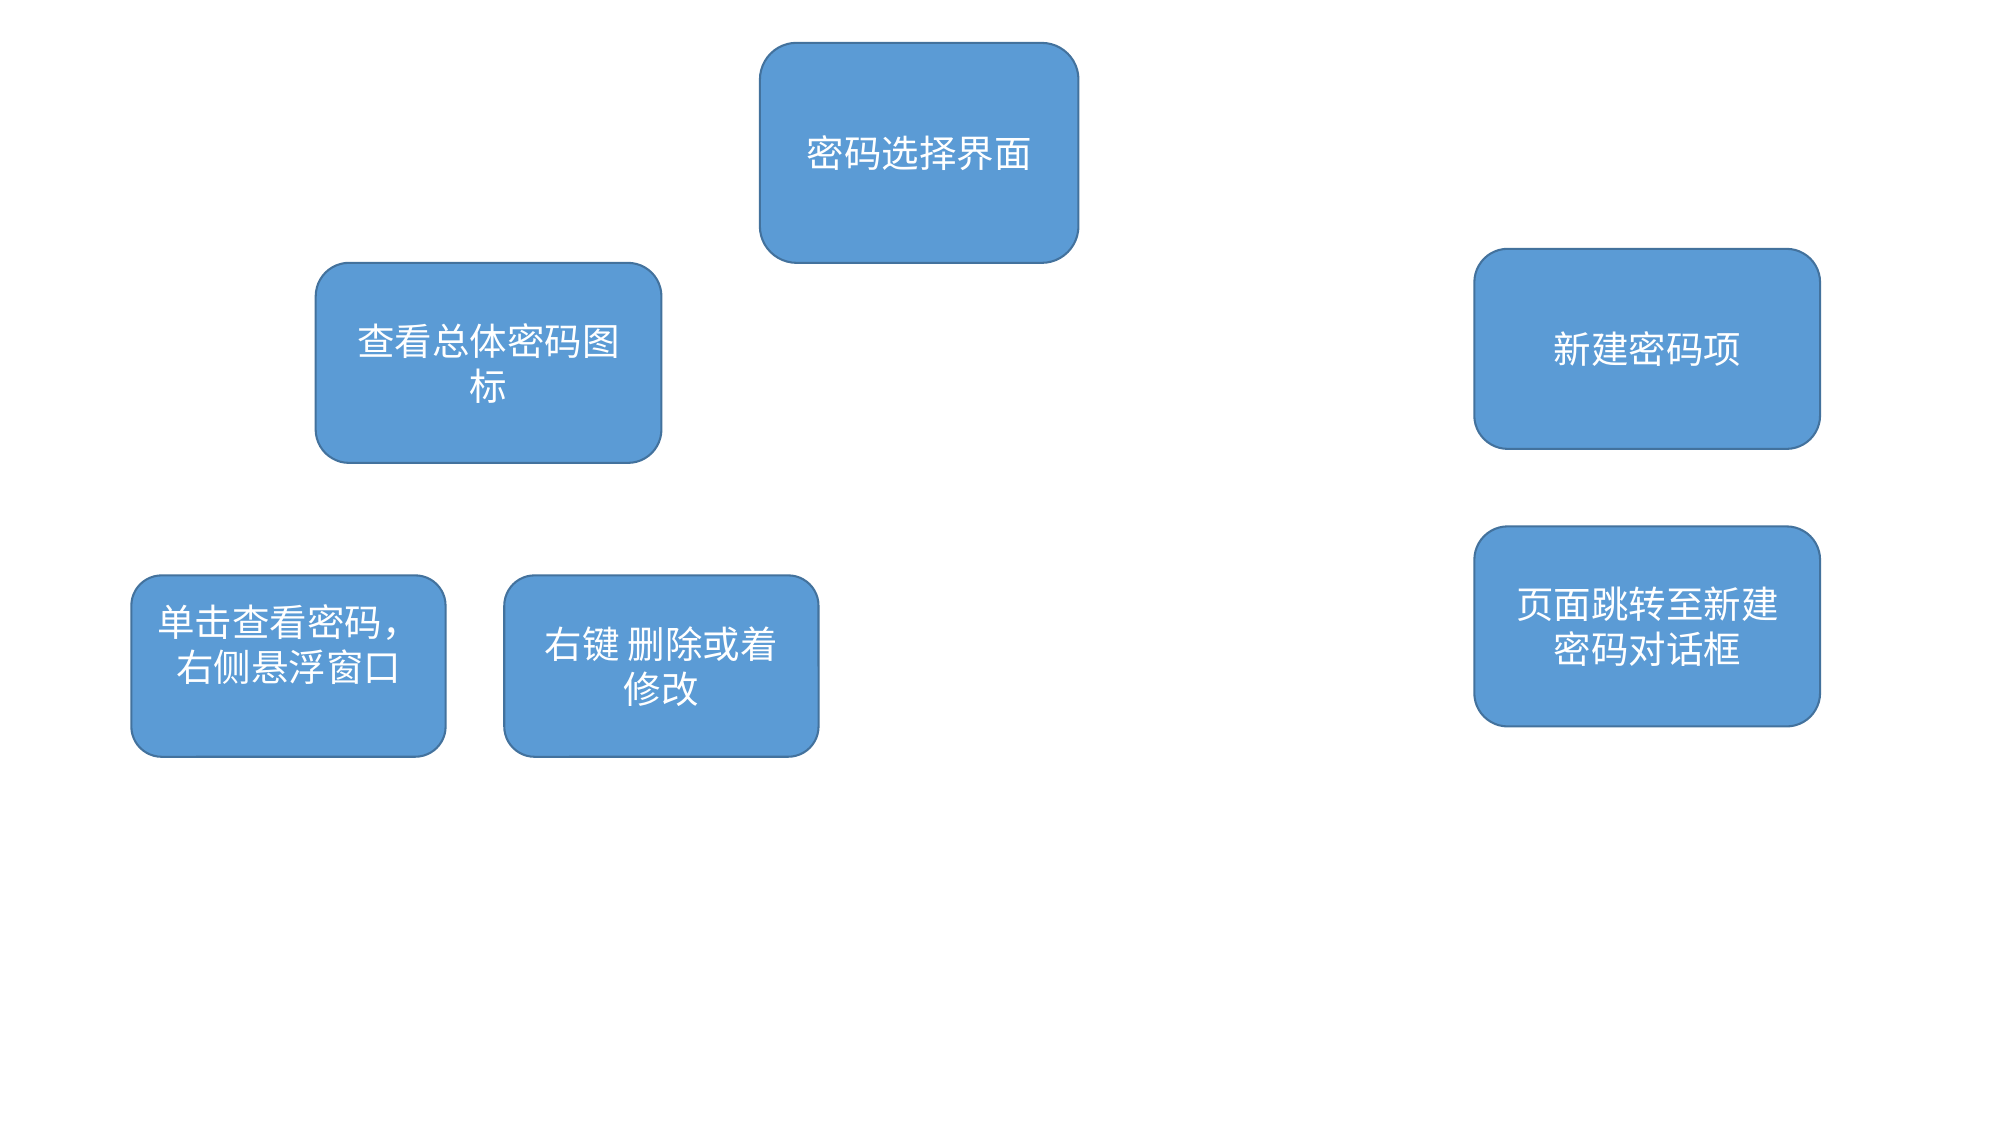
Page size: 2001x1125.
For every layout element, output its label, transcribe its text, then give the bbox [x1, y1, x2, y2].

text_box 新建密码项 [1473, 247, 1822, 450]
text_box 页面跳转至新建密码对话框 [1473, 525, 1822, 728]
text_box 查看总体密码图标 [314, 261, 663, 464]
text_box 右键 删除或着修改 [503, 574, 820, 758]
text_box 密码选择界面 [758, 41, 1080, 264]
text_box 单击查看密码，右侧悬浮窗口 [130, 574, 447, 758]
